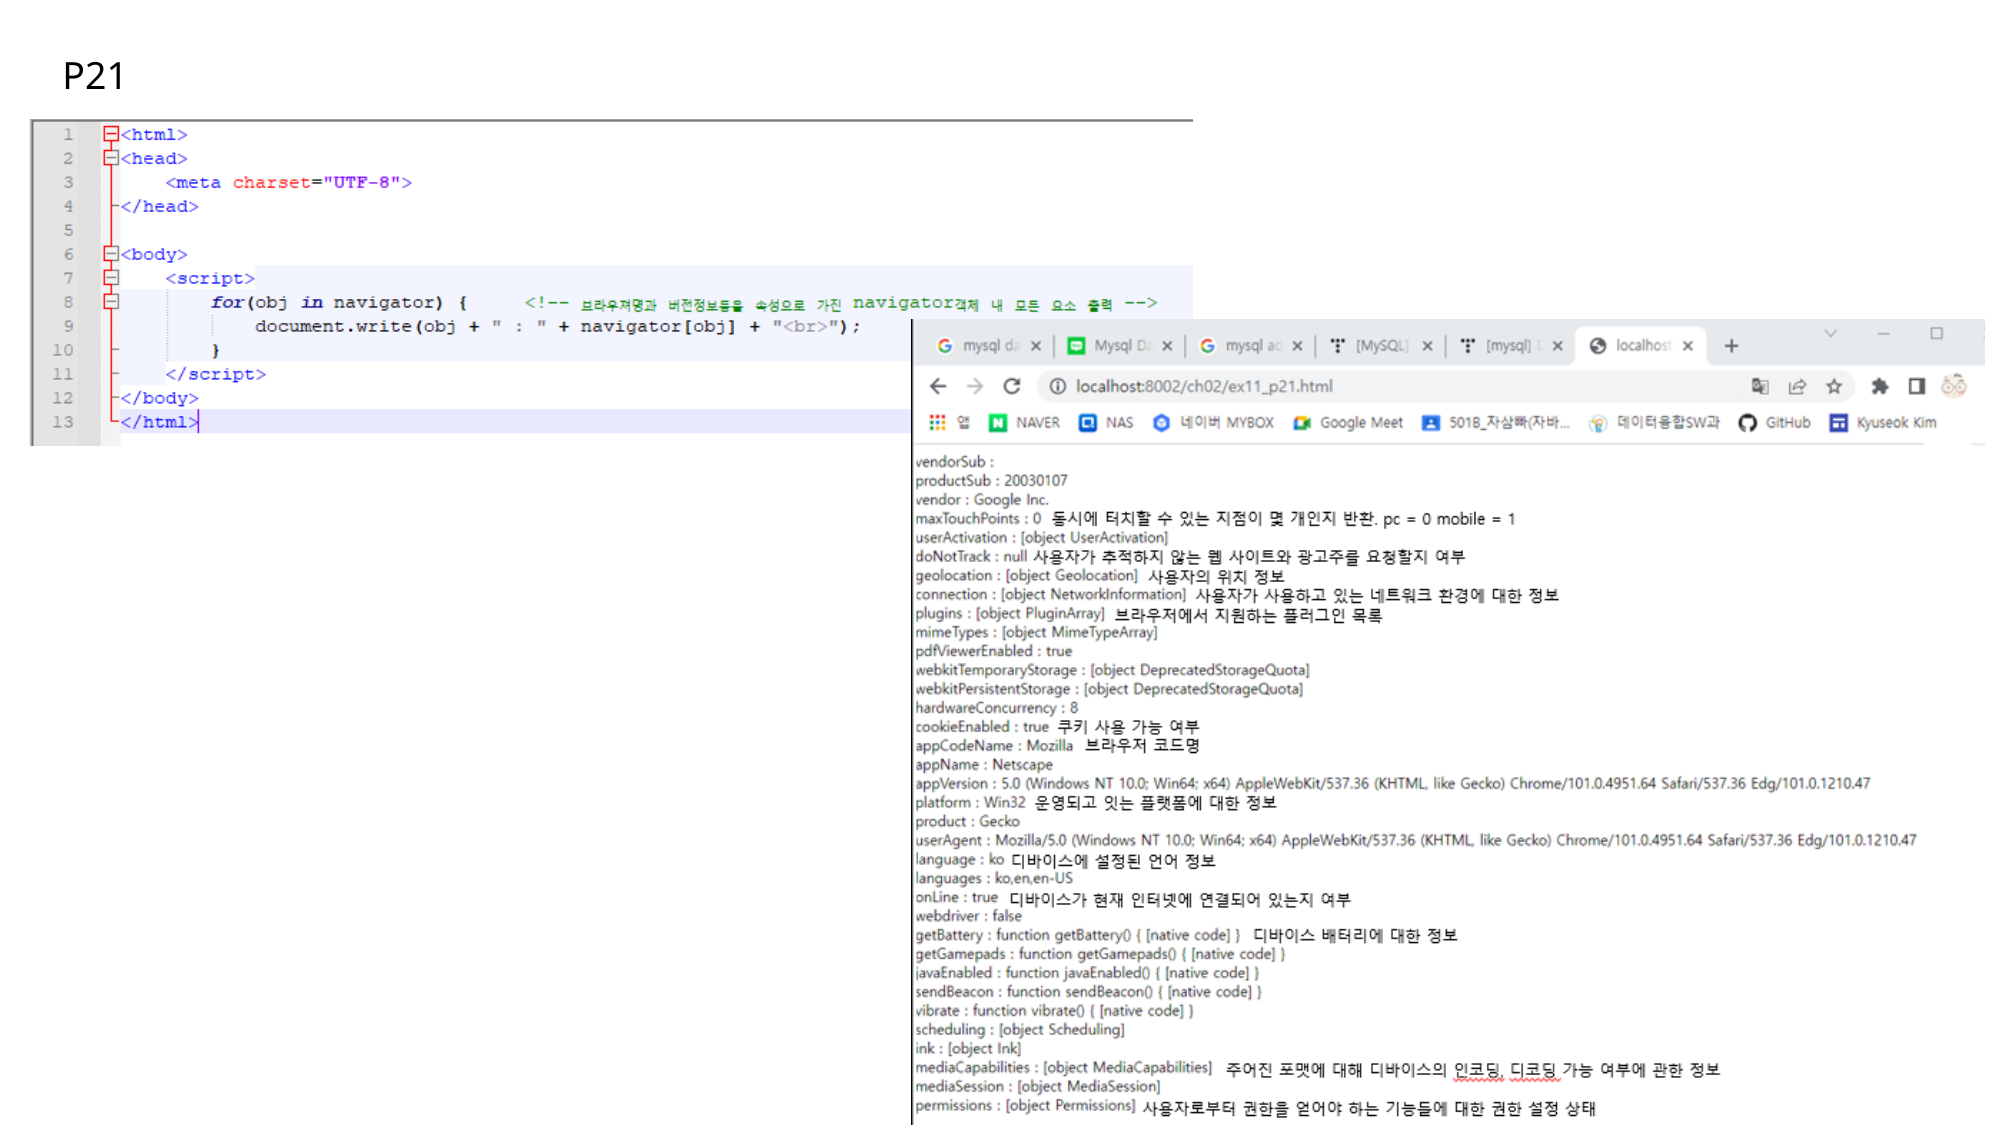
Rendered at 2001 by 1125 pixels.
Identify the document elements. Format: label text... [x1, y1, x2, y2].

text_box P21 [47, 44, 143, 105]
picture [28, 119, 1985, 1125]
